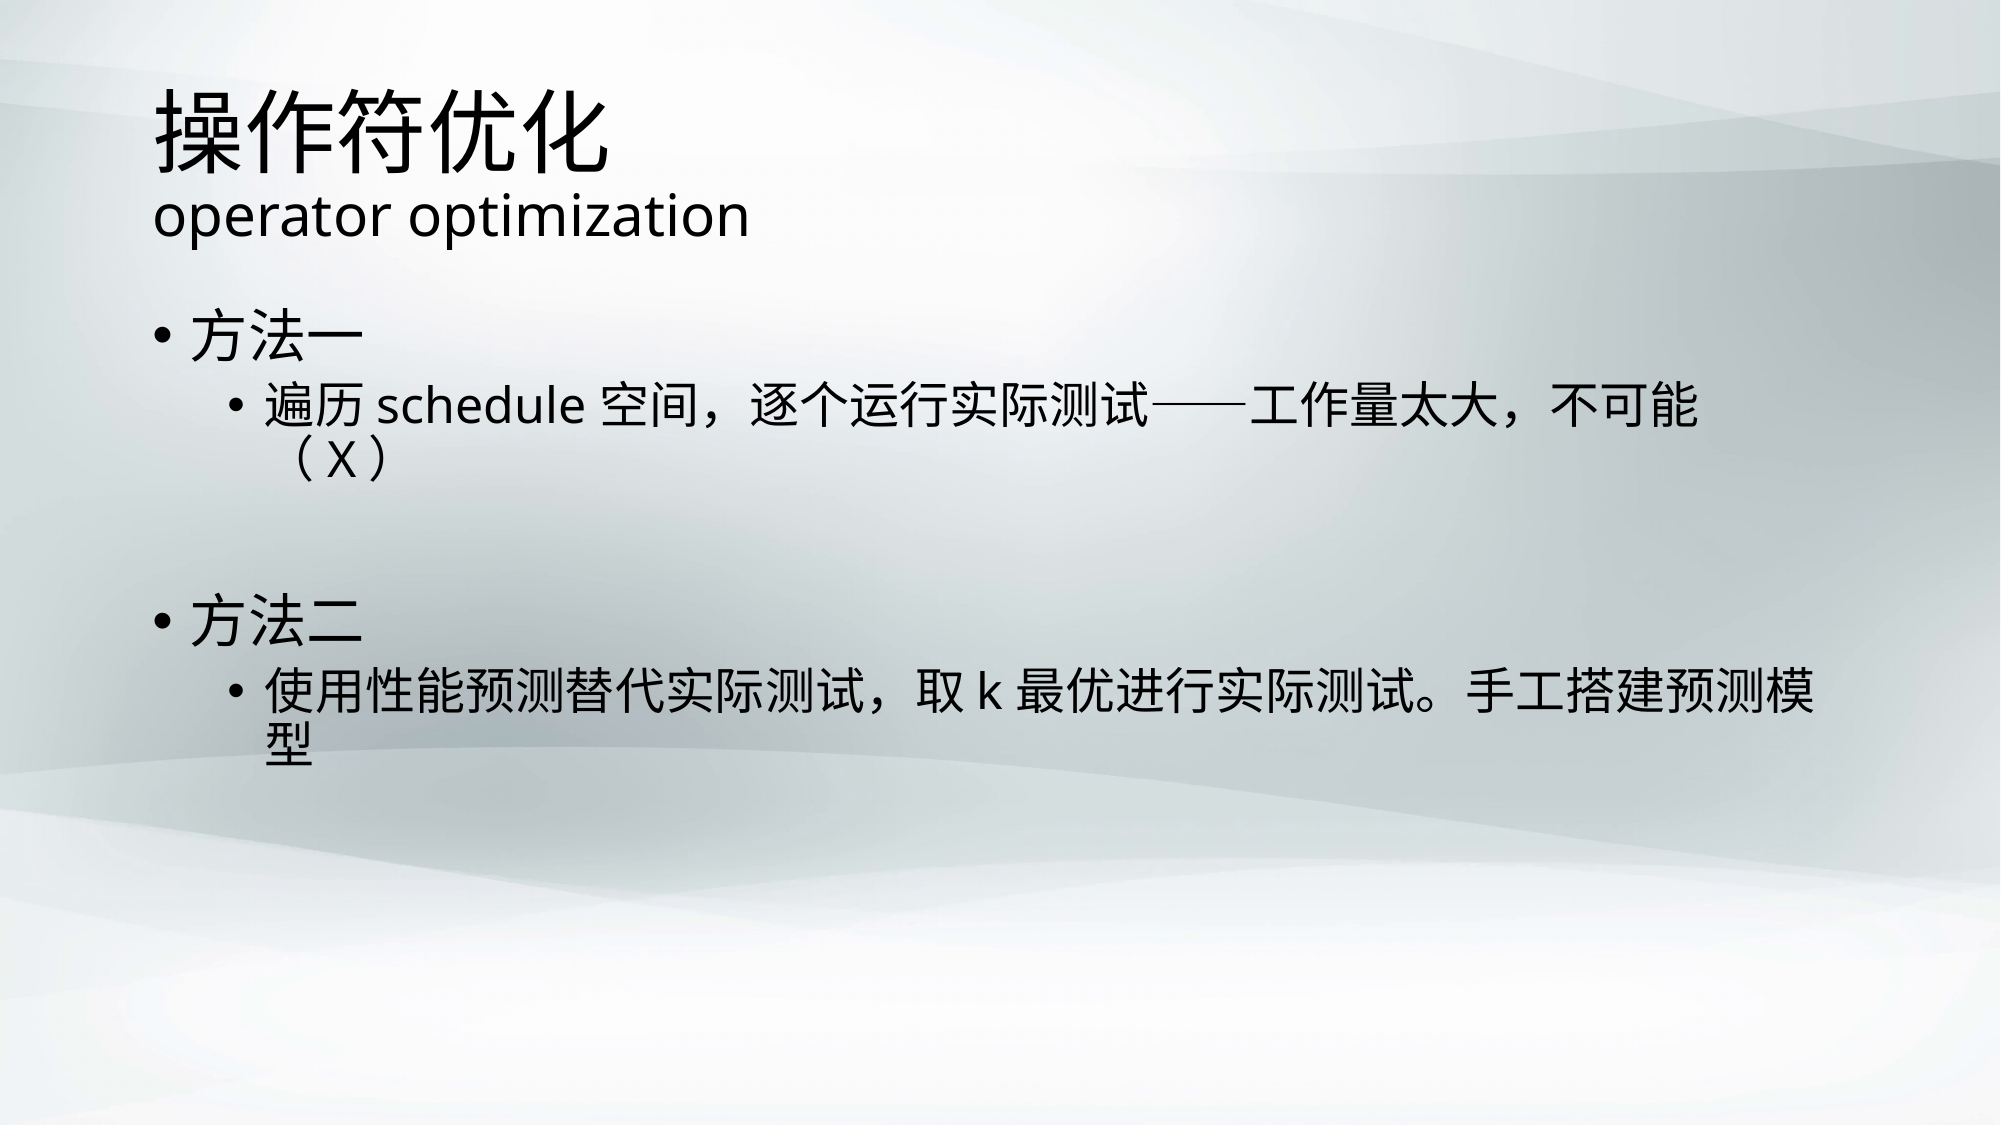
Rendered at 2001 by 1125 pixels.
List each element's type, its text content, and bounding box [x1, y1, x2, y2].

picture [0, 0, 2001, 1125]
title 操作符优化 operator optimization [137, 59, 1863, 278]
list 方法一 遍历schedule空间，逐个运行实际测试——工作量太大，不可能（X） 方法二 使用性能预测替代实际测试，取k最优进行实际测试。手工搭建预测模型 [137, 299, 1850, 1014]
